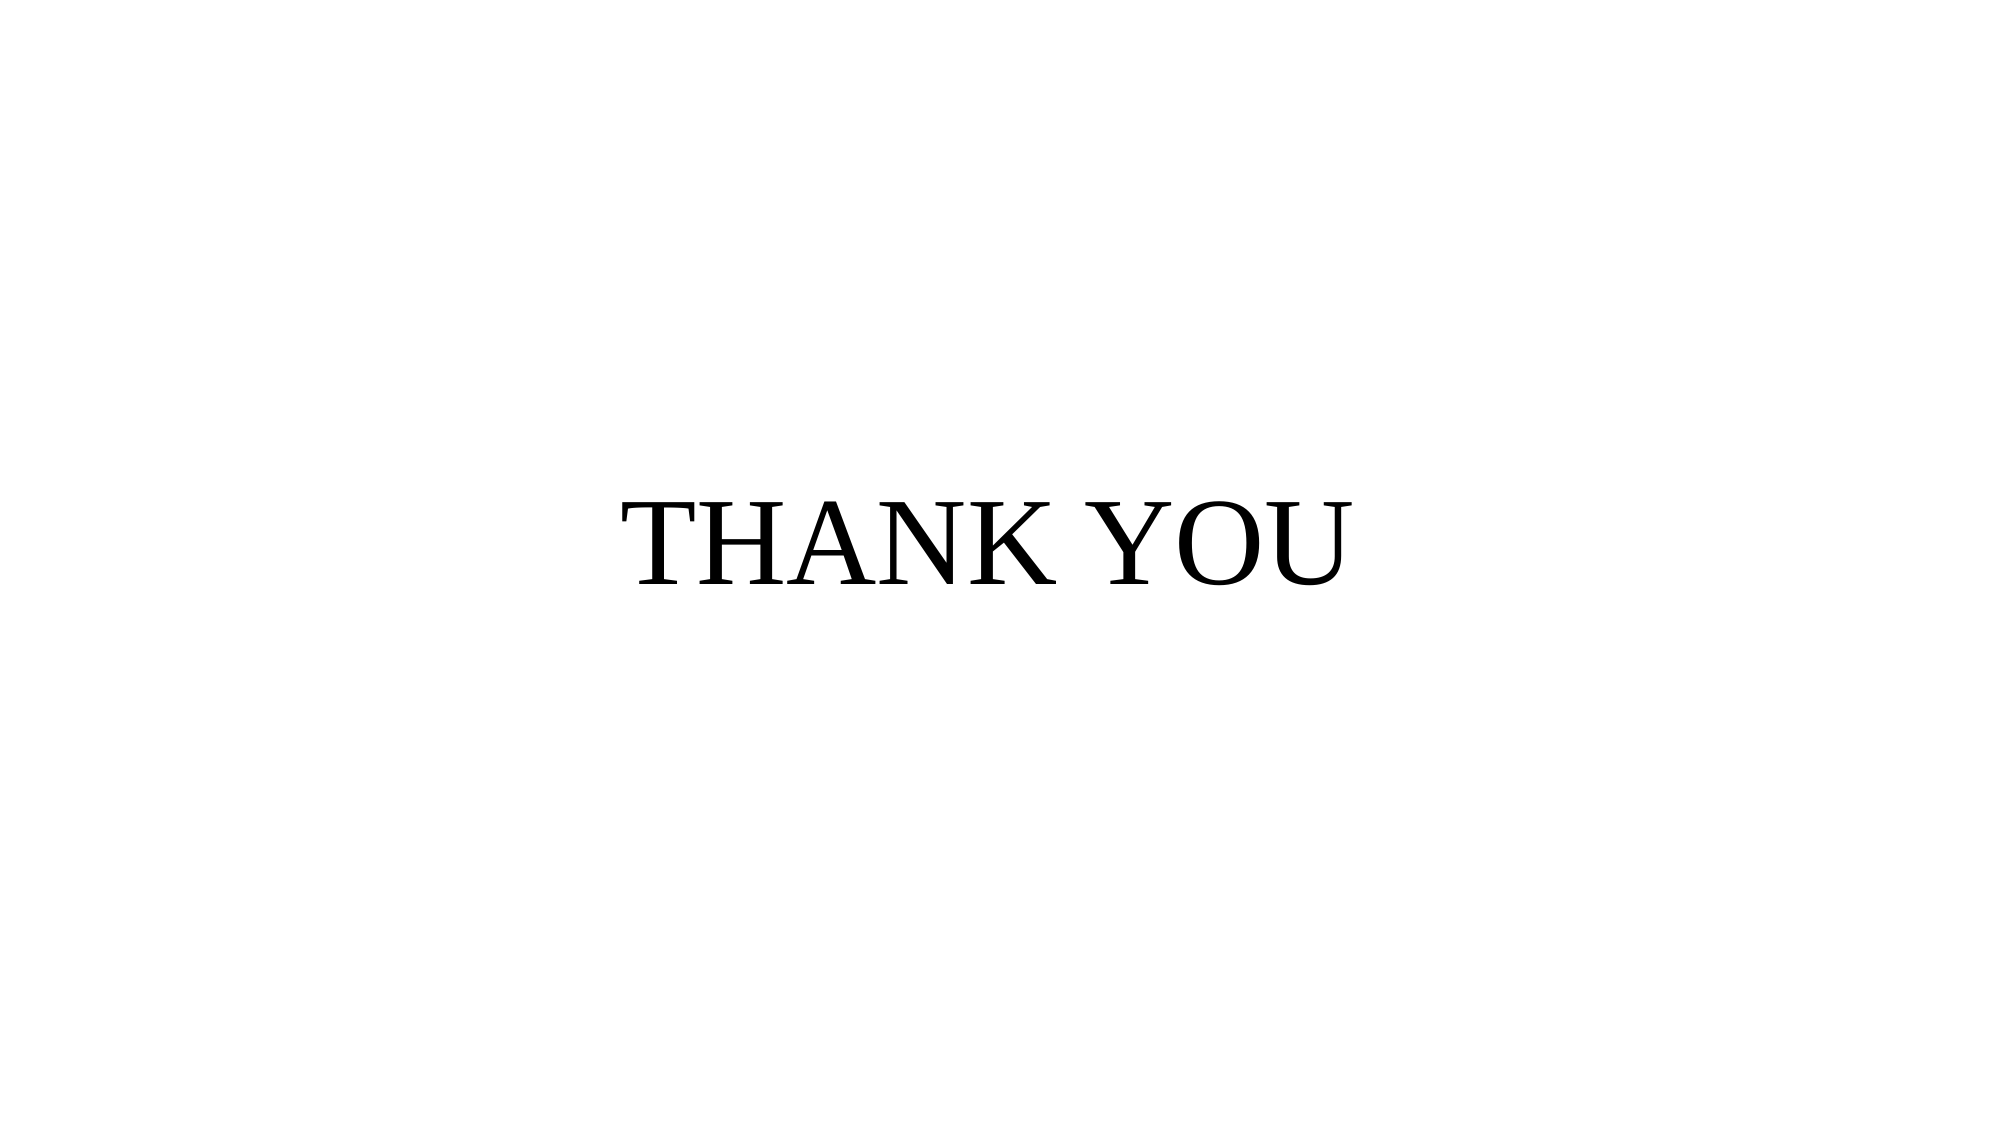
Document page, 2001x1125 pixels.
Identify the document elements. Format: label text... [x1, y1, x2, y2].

title THANK YOU [549, 436, 1426, 619]
